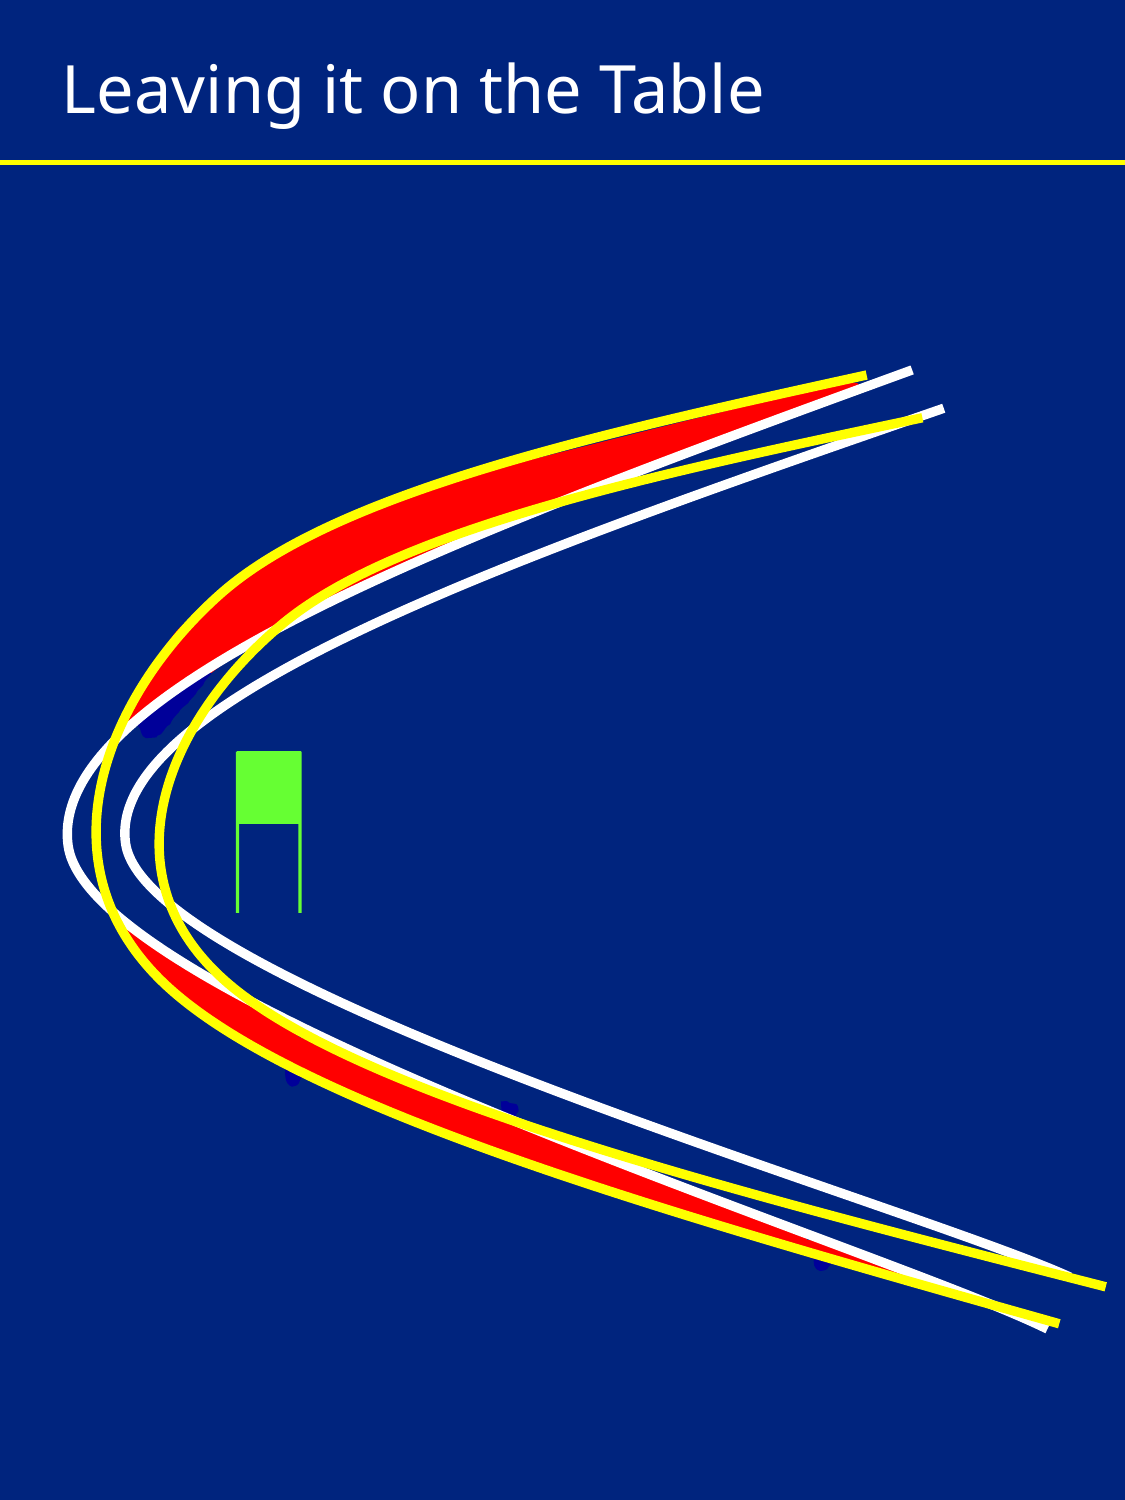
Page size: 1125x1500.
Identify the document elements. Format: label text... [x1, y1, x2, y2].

text_box [869, 369, 919, 426]
text_box [284, 1066, 303, 1087]
text_box [912, 408, 994, 752]
text_box [781, 1245, 828, 1259]
text_box [878, 417, 1106, 1287]
text_box [830, 1259, 852, 1266]
text_box [303, 1074, 317, 1081]
text_box [140, 959, 173, 993]
title Leaving it on the Table [46, 33, 1088, 151]
text_box [67, 741, 114, 911]
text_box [237, 751, 301, 914]
text_box [155, 598, 214, 665]
text_box [813, 1257, 832, 1272]
text_box [1000, 1308, 1048, 1330]
text_box [96, 375, 1060, 1324]
